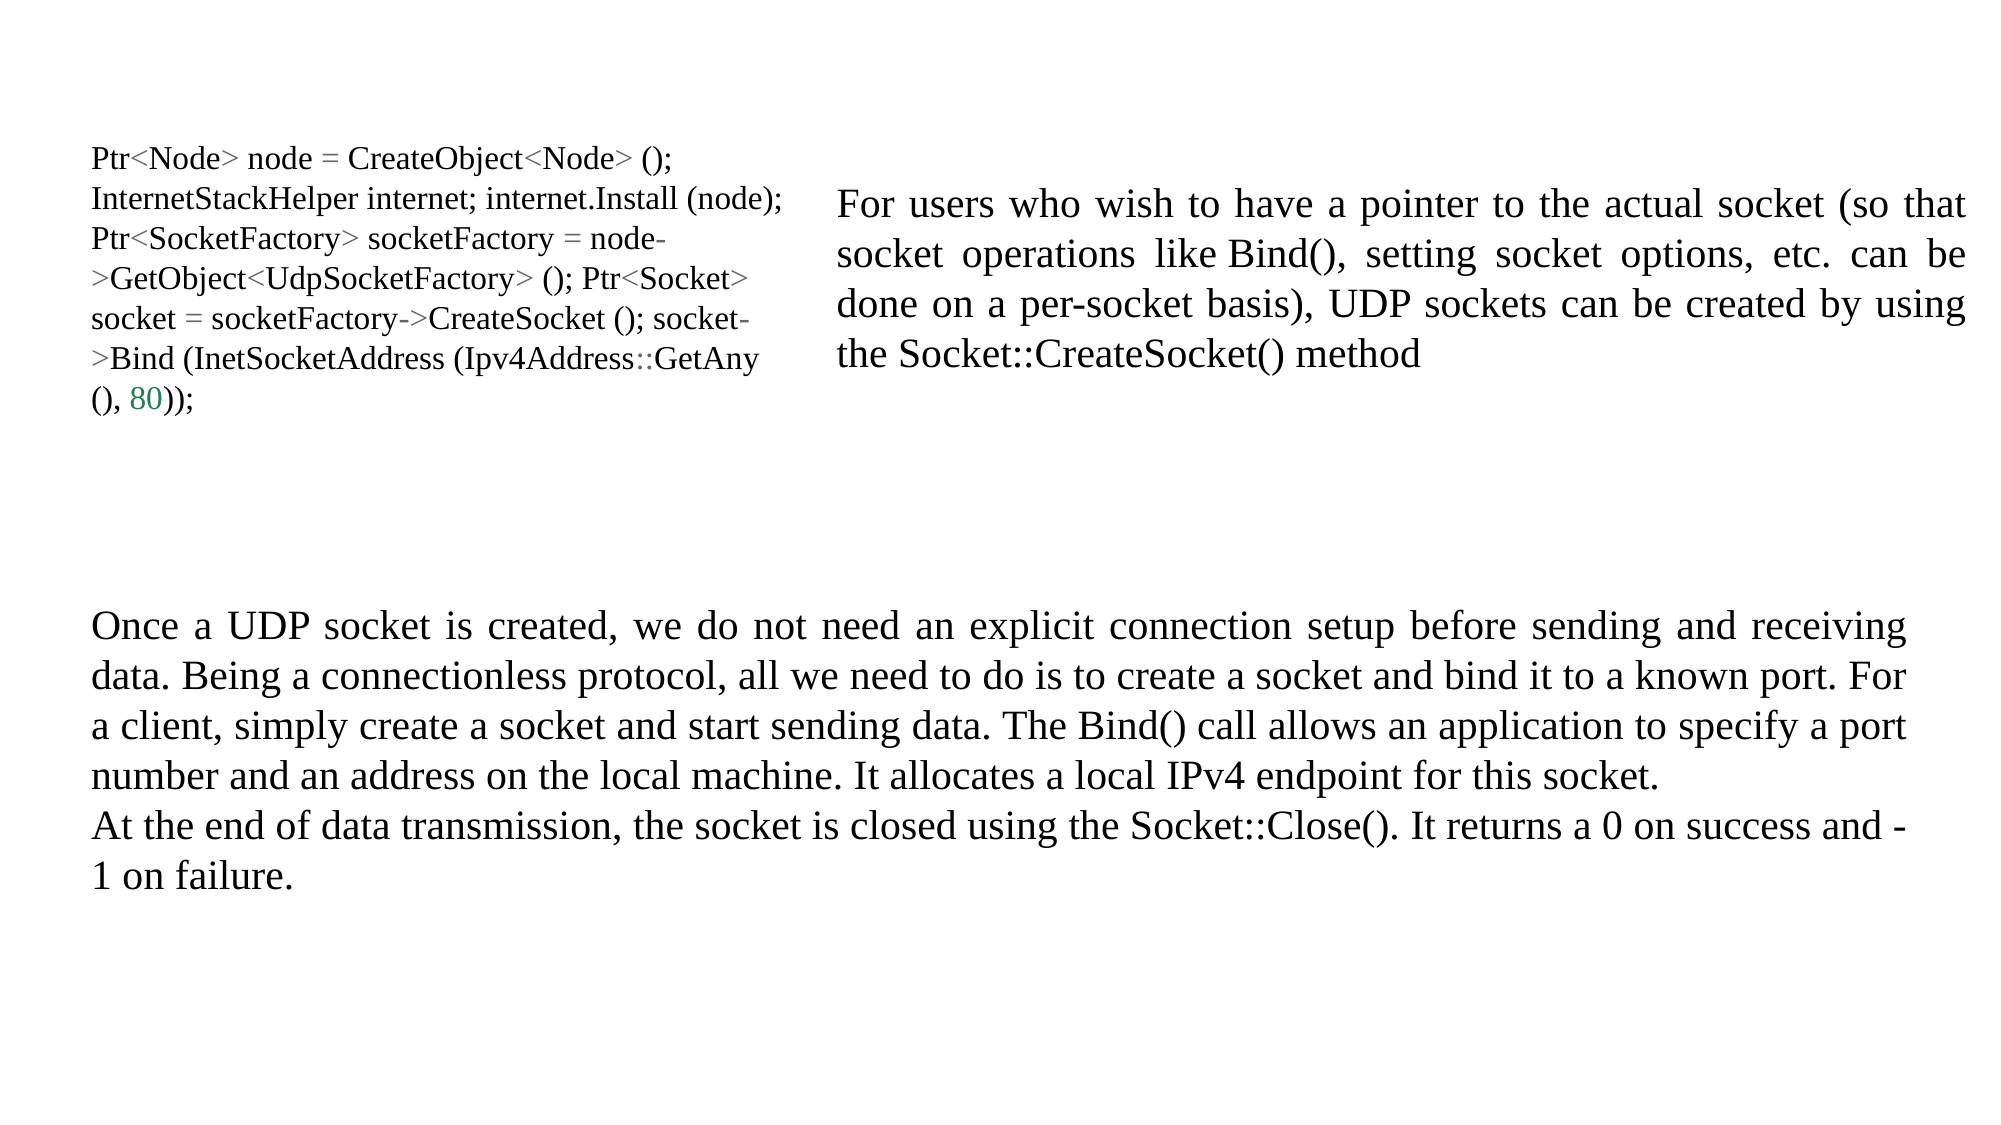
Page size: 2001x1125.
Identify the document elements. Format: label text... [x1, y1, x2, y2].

text_box Ptr<Node> node = CreateObject<Node> (); InternetStackHelper internet; internet.Install (node); Ptr<SocketFactory> socketFactory = node->GetObject<UdpSocketFactory> (); Ptr<Socket> socket = socketFactory->CreateSocket (); socket->Bind (InetSocketAddress (Ipv4Address::GetAny (), 80)); [76, 128, 804, 424]
text_box Once a UDP socket is created, we do not need an explicit connection setup before sending and receiving data. Being a connectionless protocol, all we need to do is to create a socket and bind it to a known port. For a client, simply create a socket and start sending data. The Bind() call allows an application to specify a port number and an address on the local machine. It allocates a local IPv4 endpoint for this socket. At the end of data transmission, the socket is closed using the Socket::Close(). It returns a 0 on success and -1 on failure. [76, 589, 1924, 905]
text_box For users who wish to have a pointer to the actual socket (so that socket operations like Bind(), setting socket options, etc. can be done on a per-socket basis), UDP sockets can be created by using the Socket::CreateSocket() method [821, 168, 1983, 384]
